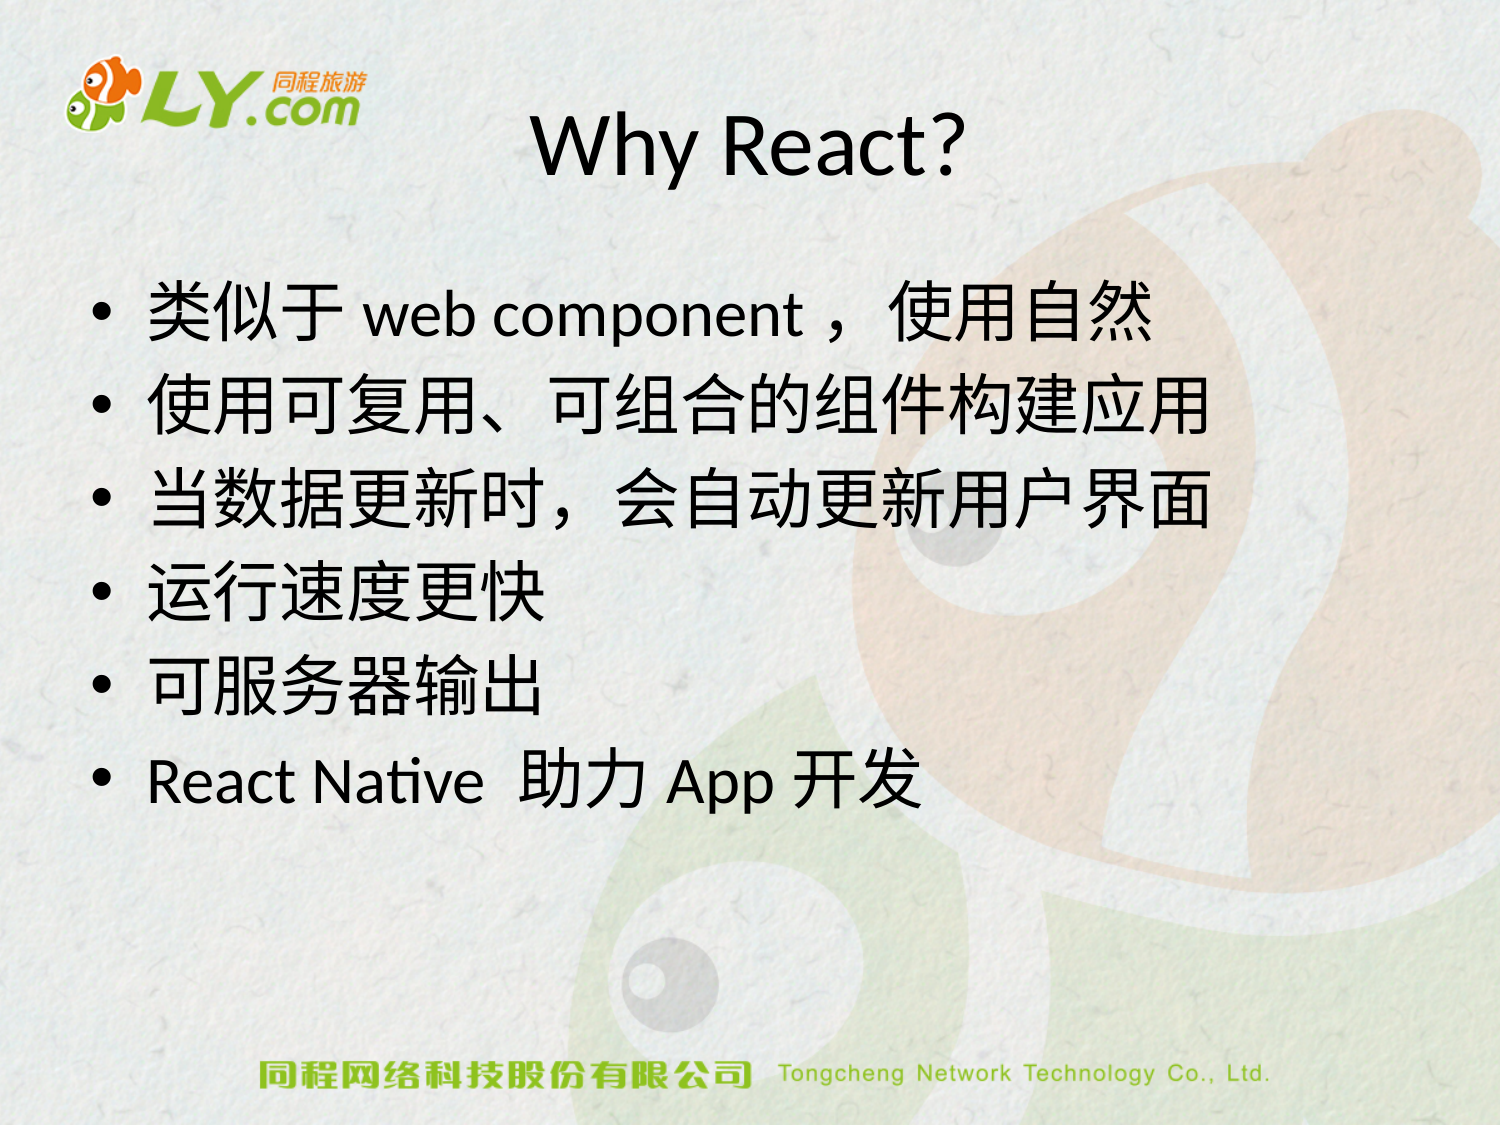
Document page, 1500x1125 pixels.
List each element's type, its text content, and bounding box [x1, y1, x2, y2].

picture [0, 0, 1500, 1125]
title Why React? [75, 45, 1425, 233]
list 类似于web component，使用自然 使用可复用、可组合的组件构建应用 当数据更新时，会自动更新用户界面 运行速度更快 可服务器输出 React Native 助力App开发 [75, 262, 1425, 1005]
